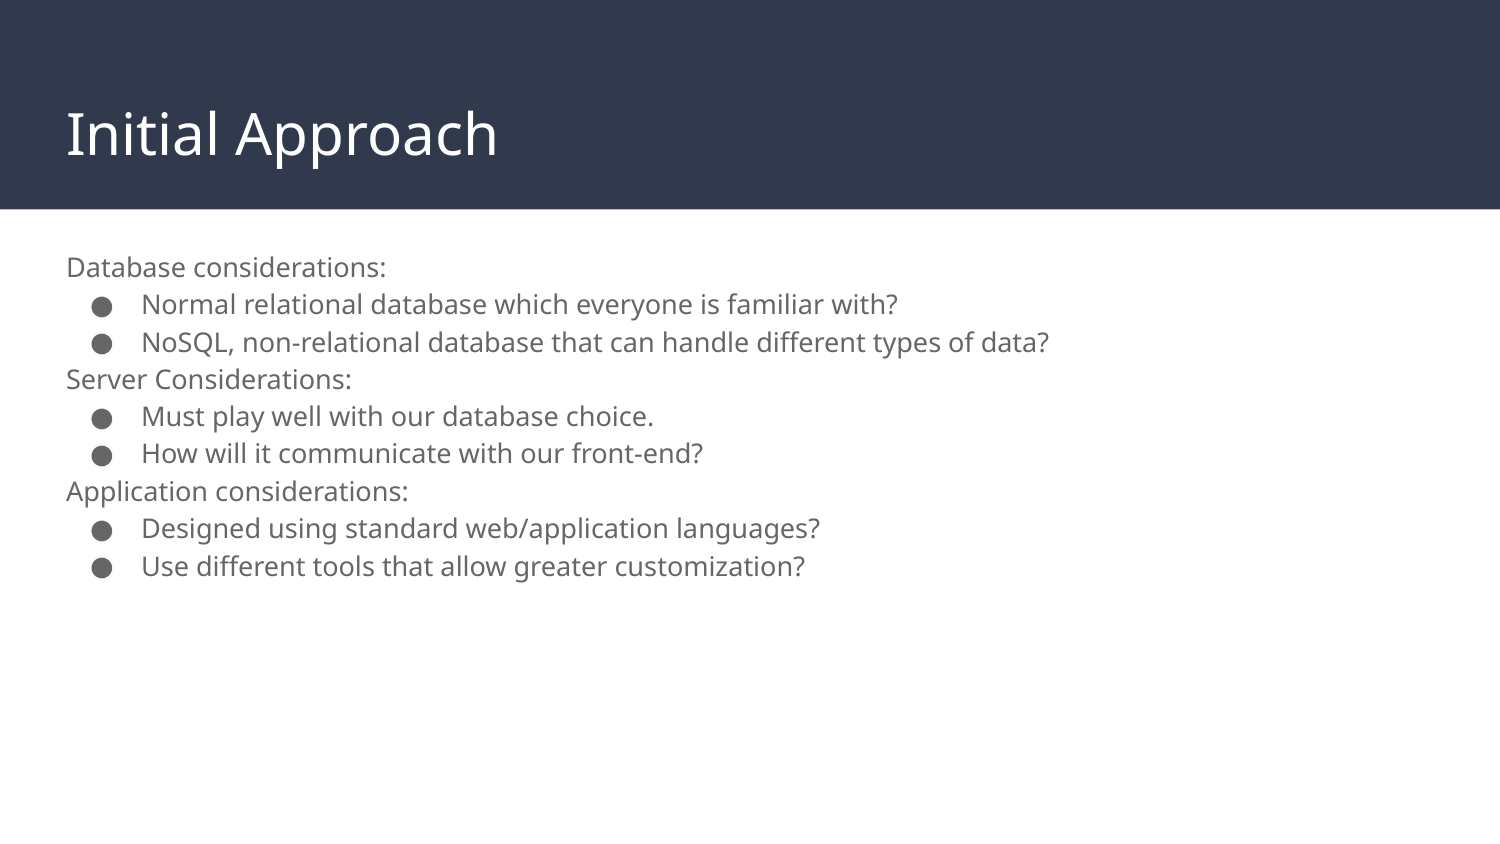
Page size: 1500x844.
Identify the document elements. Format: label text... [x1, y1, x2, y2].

title Initial Approach [51, 82, 1449, 185]
text_box Database considerations: Normal relational database which everyone is familiar with? NoSQL, non-relational database that can handle different types of data? Server Considerations: Must play well with our database choice. How will it communicate with our front-end? Application considerations: Designed using standard web/application languages? Use different tools that allow greater customization? [51, 230, 1449, 814]
